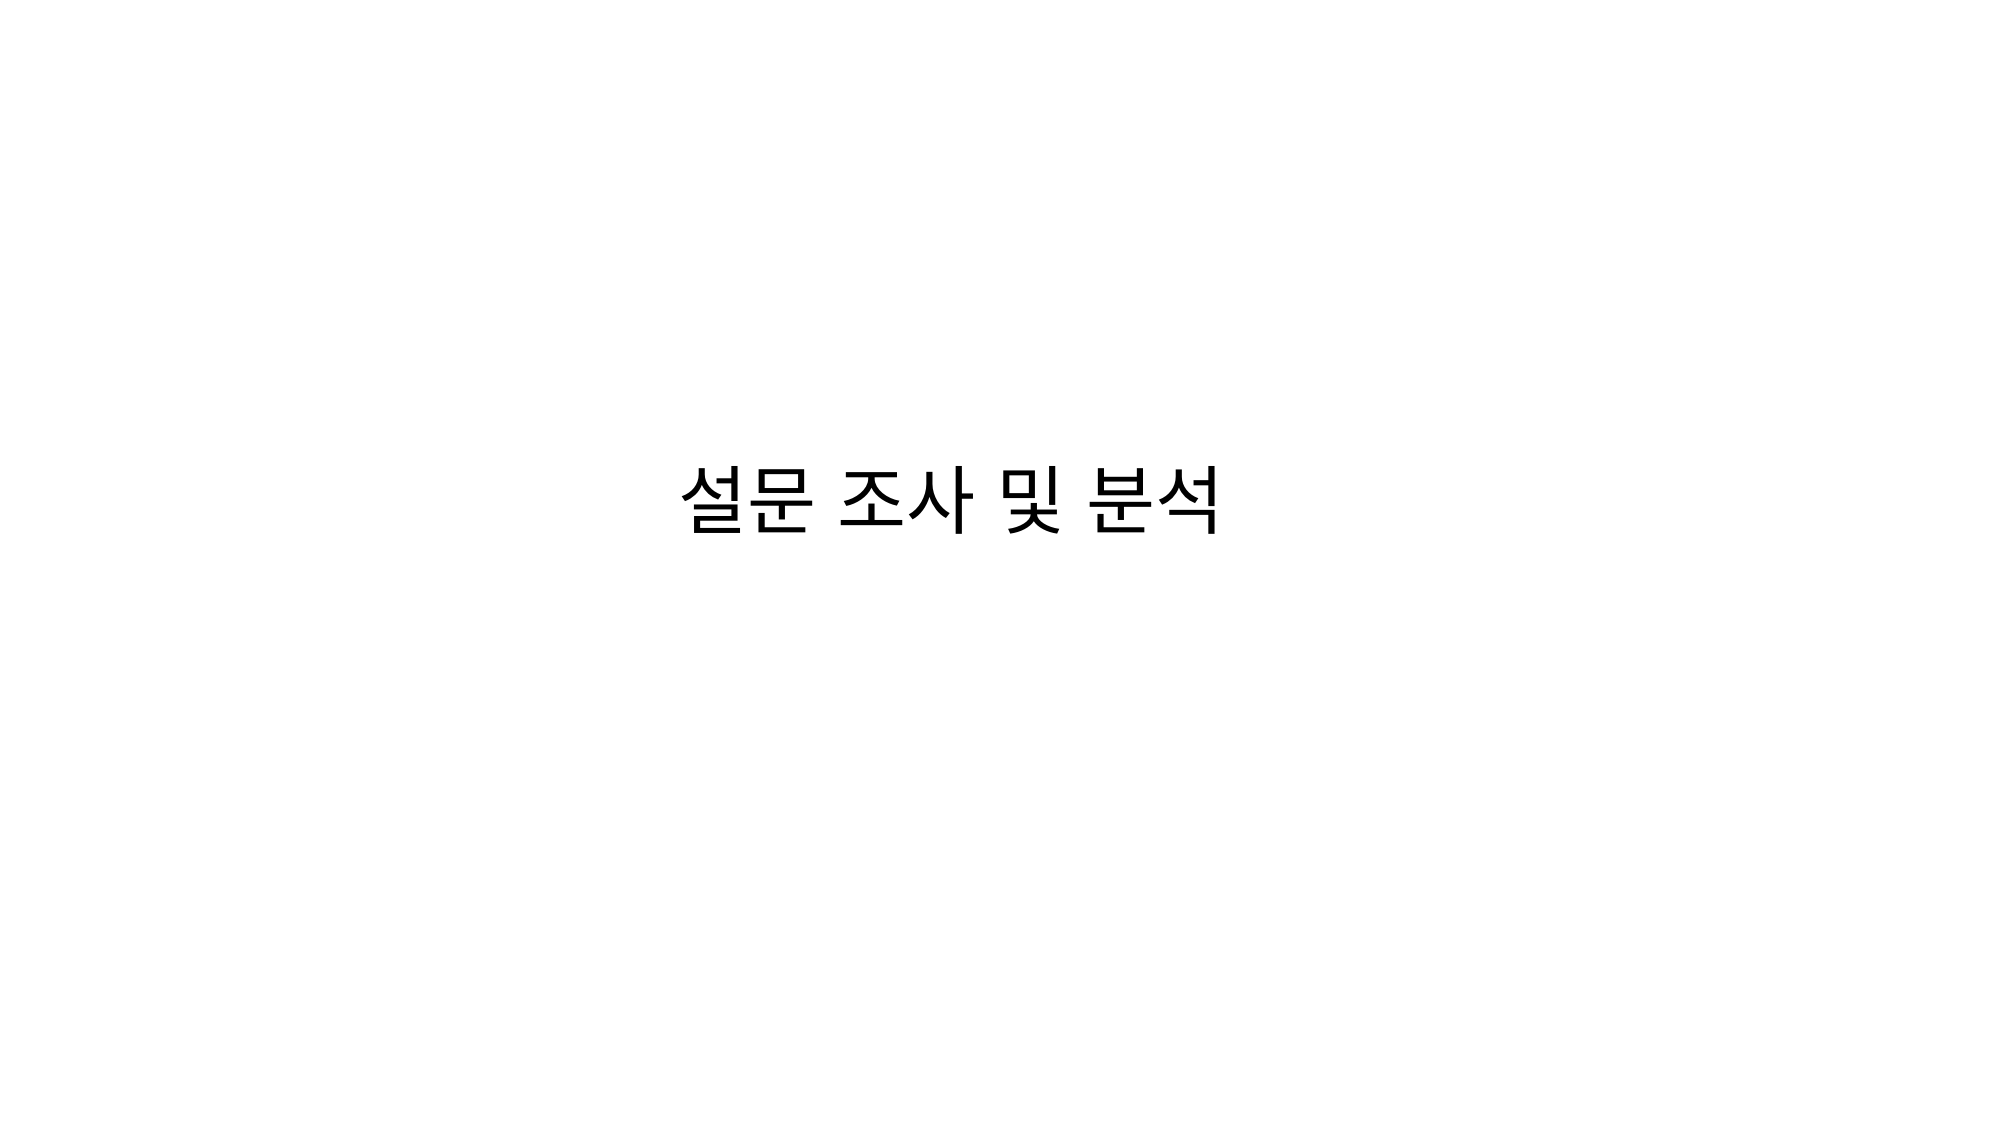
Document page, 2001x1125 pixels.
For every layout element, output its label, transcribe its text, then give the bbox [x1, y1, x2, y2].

text_box 설문 조사 및 분석 [663, 445, 1240, 551]
